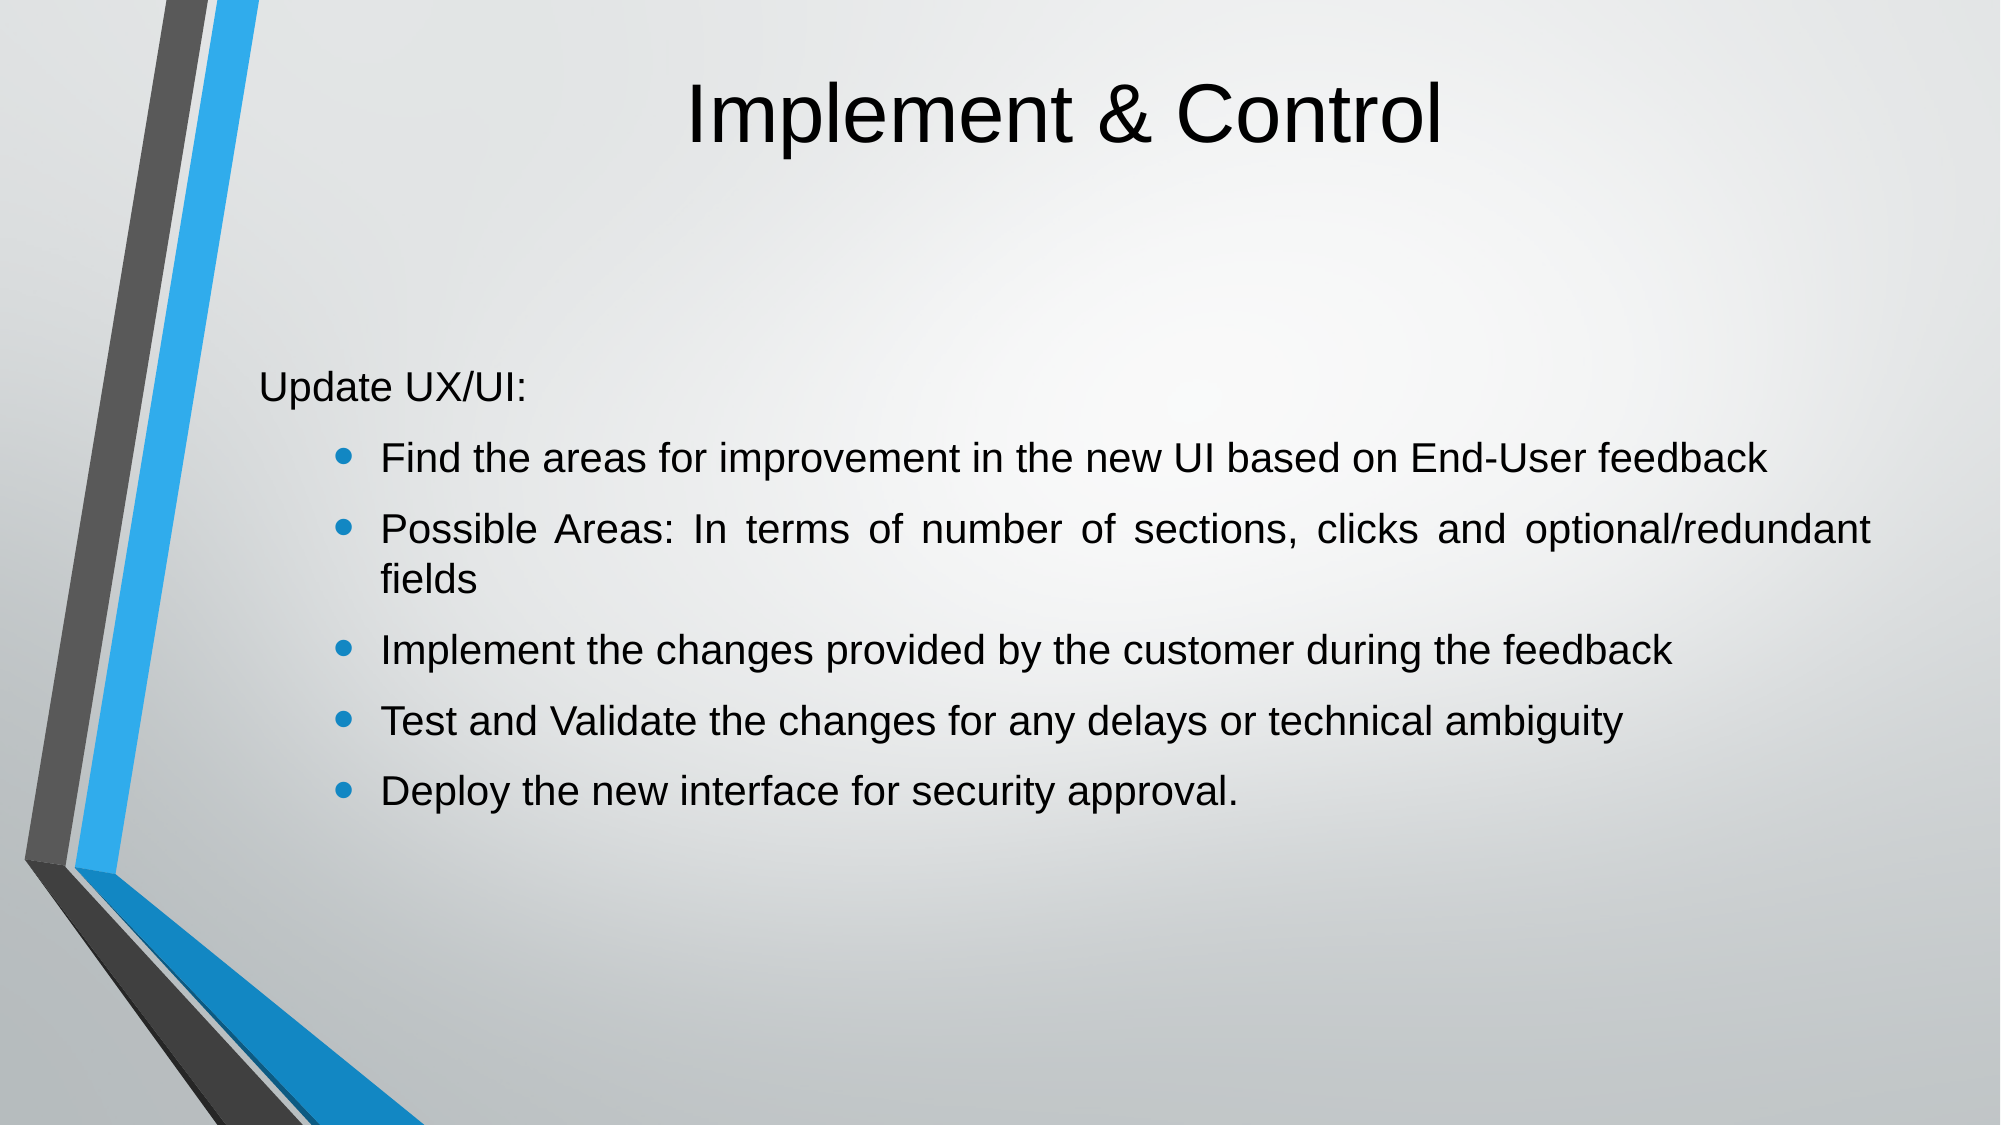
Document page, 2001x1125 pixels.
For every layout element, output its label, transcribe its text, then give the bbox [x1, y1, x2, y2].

title Implement & Control [243, 22, 1887, 195]
list Update UX/UI: Find the areas for improvement in the new UI based on End-User feedback Possible Areas: In terms of number of sections, clicks and optional/redundant fields Implement the changes provided by the customer during the feedback Test and Validate the changes for any delays or technical ambiguity Deploy the new interface for security approval. [243, 237, 1887, 1007]
